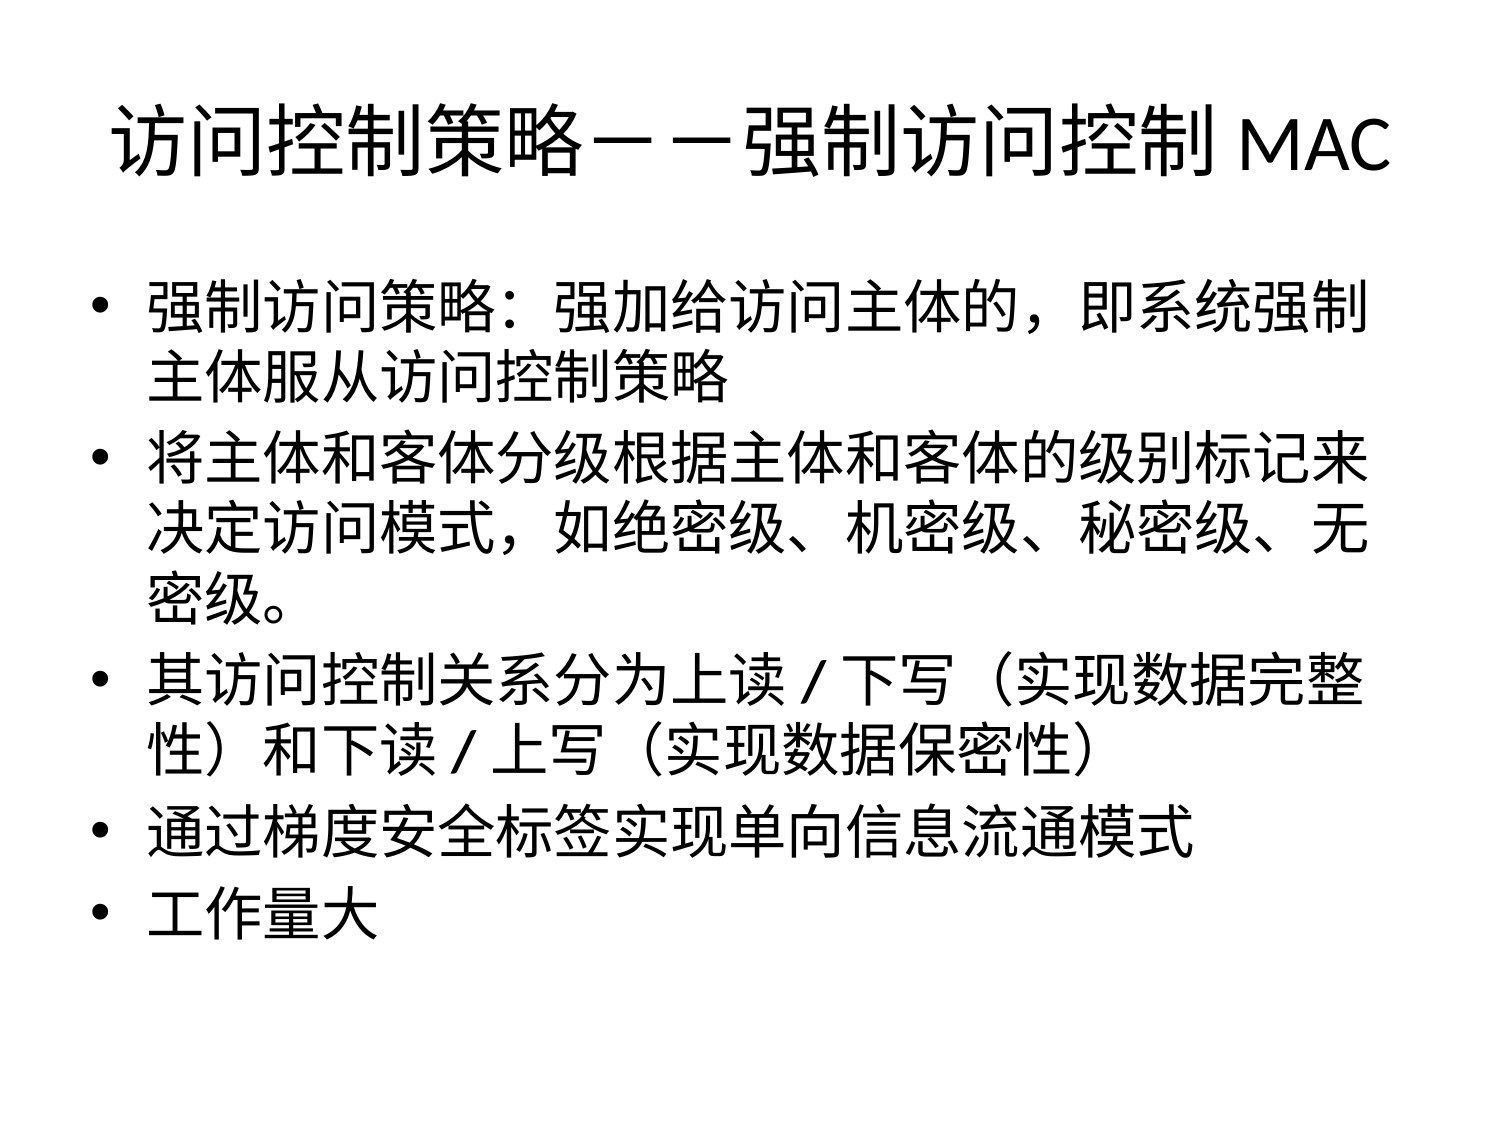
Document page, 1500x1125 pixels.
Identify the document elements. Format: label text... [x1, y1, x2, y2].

list 强制访问策略：强加给访问主体的，即系统强制主体服从访问控制策略 将主体和客体分级根据主体和客体的级别标记来决定访问模式，如绝密级、机密级、秘密级、无密级。 其访问控制关系分为上读/下写（实现数据完整性）和下读/上写（实现数据保密性） 通过梯度安全标签实现单向信息流通模式 工作量大 [75, 262, 1425, 1005]
title 访问控制策略－－强制访问控制MAC [75, 45, 1425, 233]
